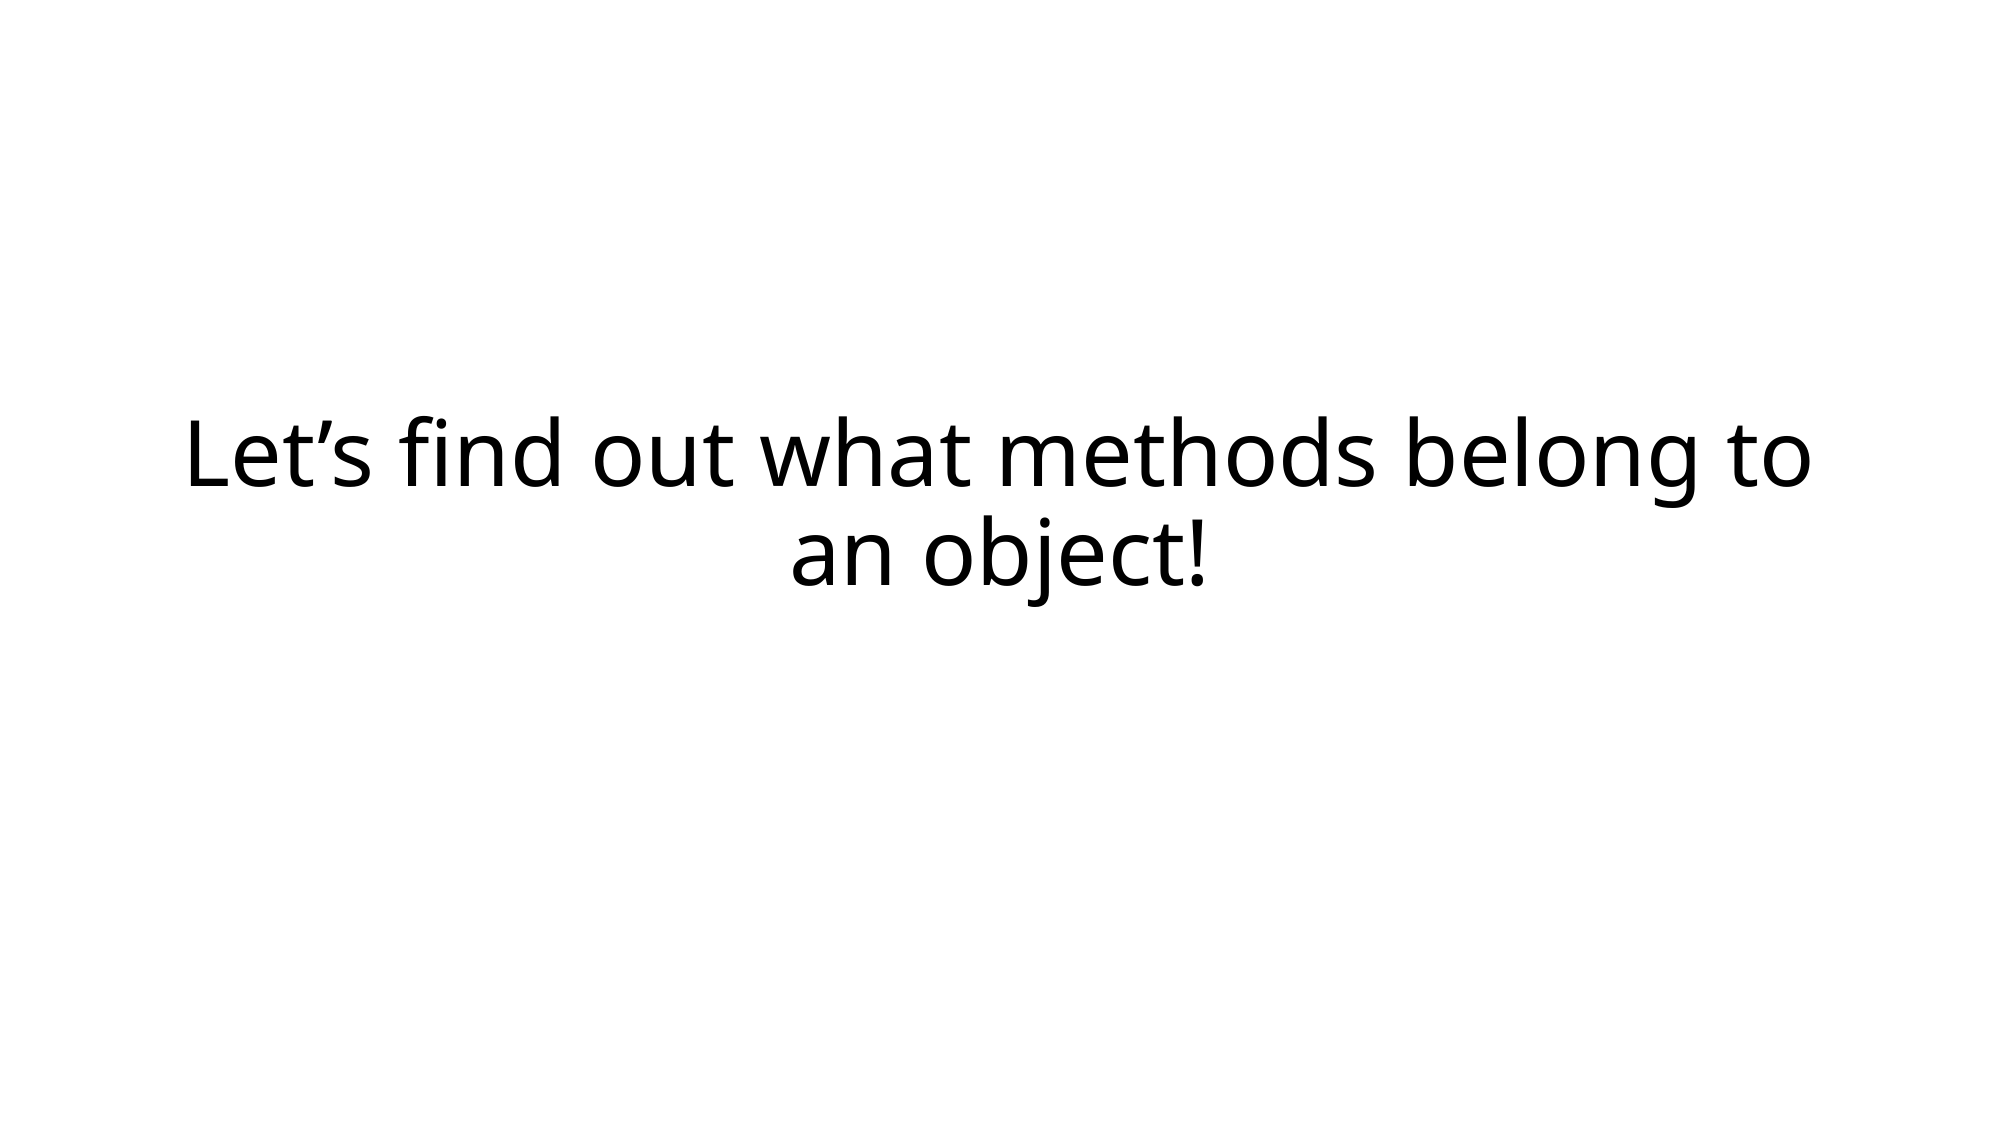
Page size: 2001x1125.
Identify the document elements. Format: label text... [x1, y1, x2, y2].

title Let’s find out what methods belong to an object! [137, 397, 1863, 616]
